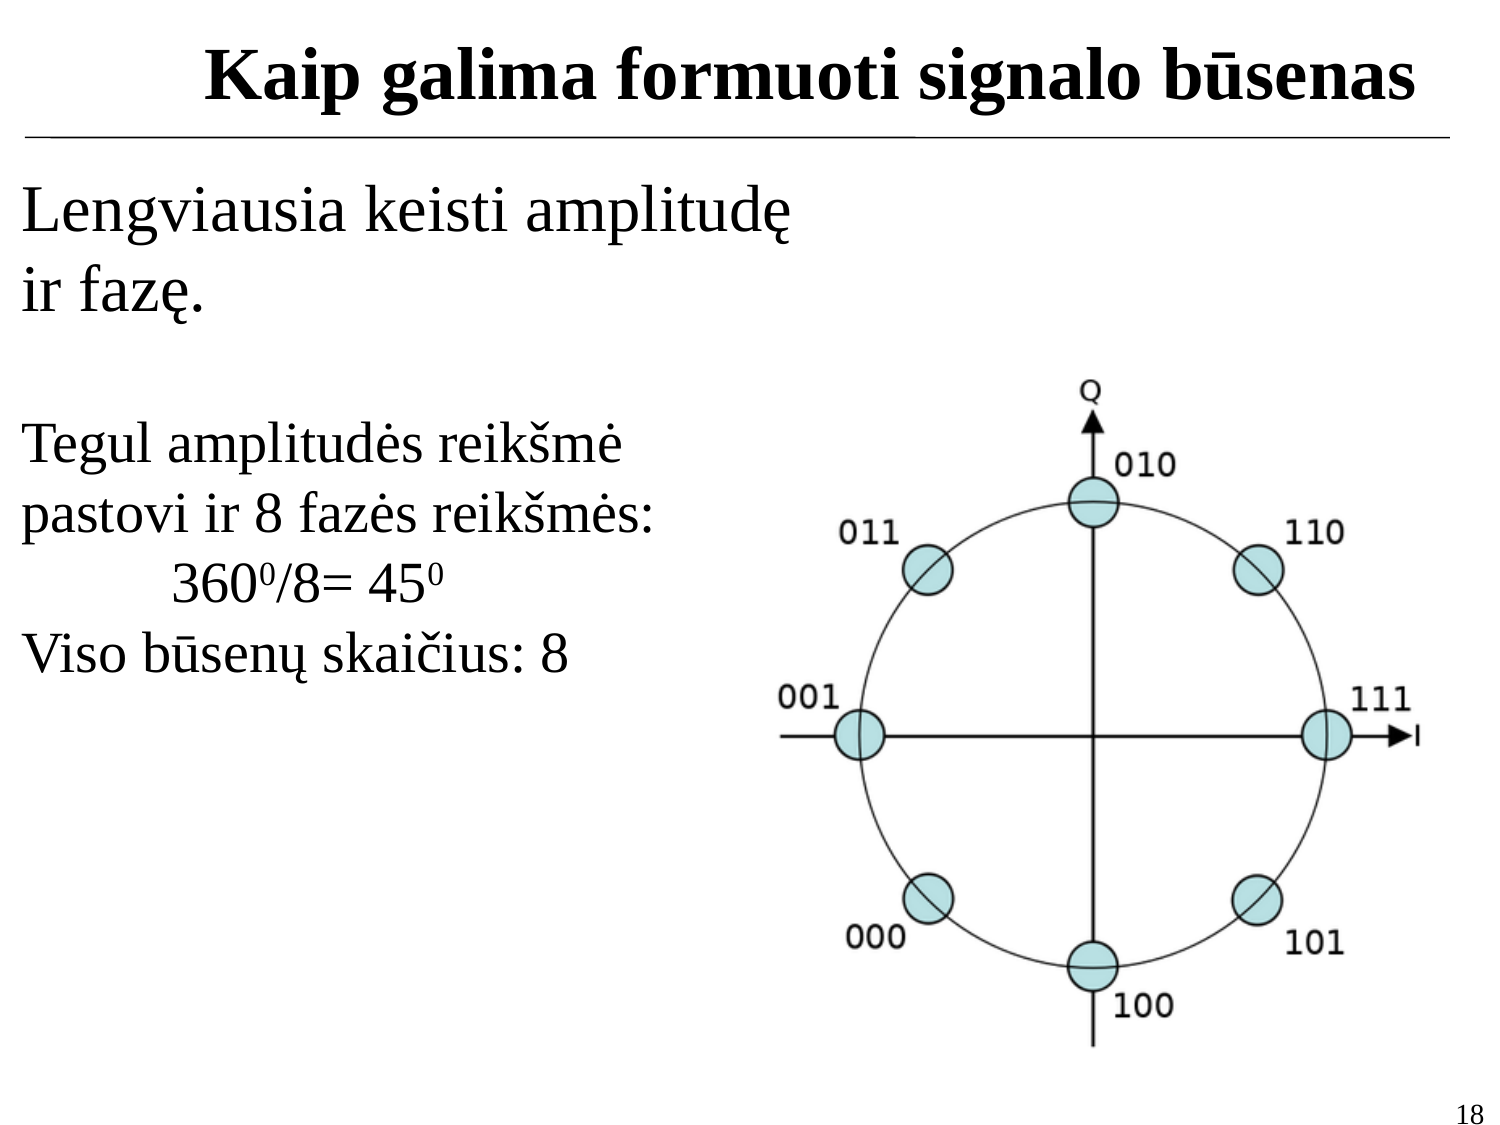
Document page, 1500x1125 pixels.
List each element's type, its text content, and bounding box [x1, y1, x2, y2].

text_box Lengviausia keisti amplitudę ir fazę. Tegul amplitudės reikšmė pastovi ir 8 fazės reikšmės: 3600/8= 450 Viso būsenų skaičius: 8 [6, 157, 1458, 692]
title Kaip galima formuoti signalo būsenas [173, 19, 1449, 120]
slide_number 18 [1187, 1087, 1500, 1125]
picture [767, 374, 1434, 1051]
